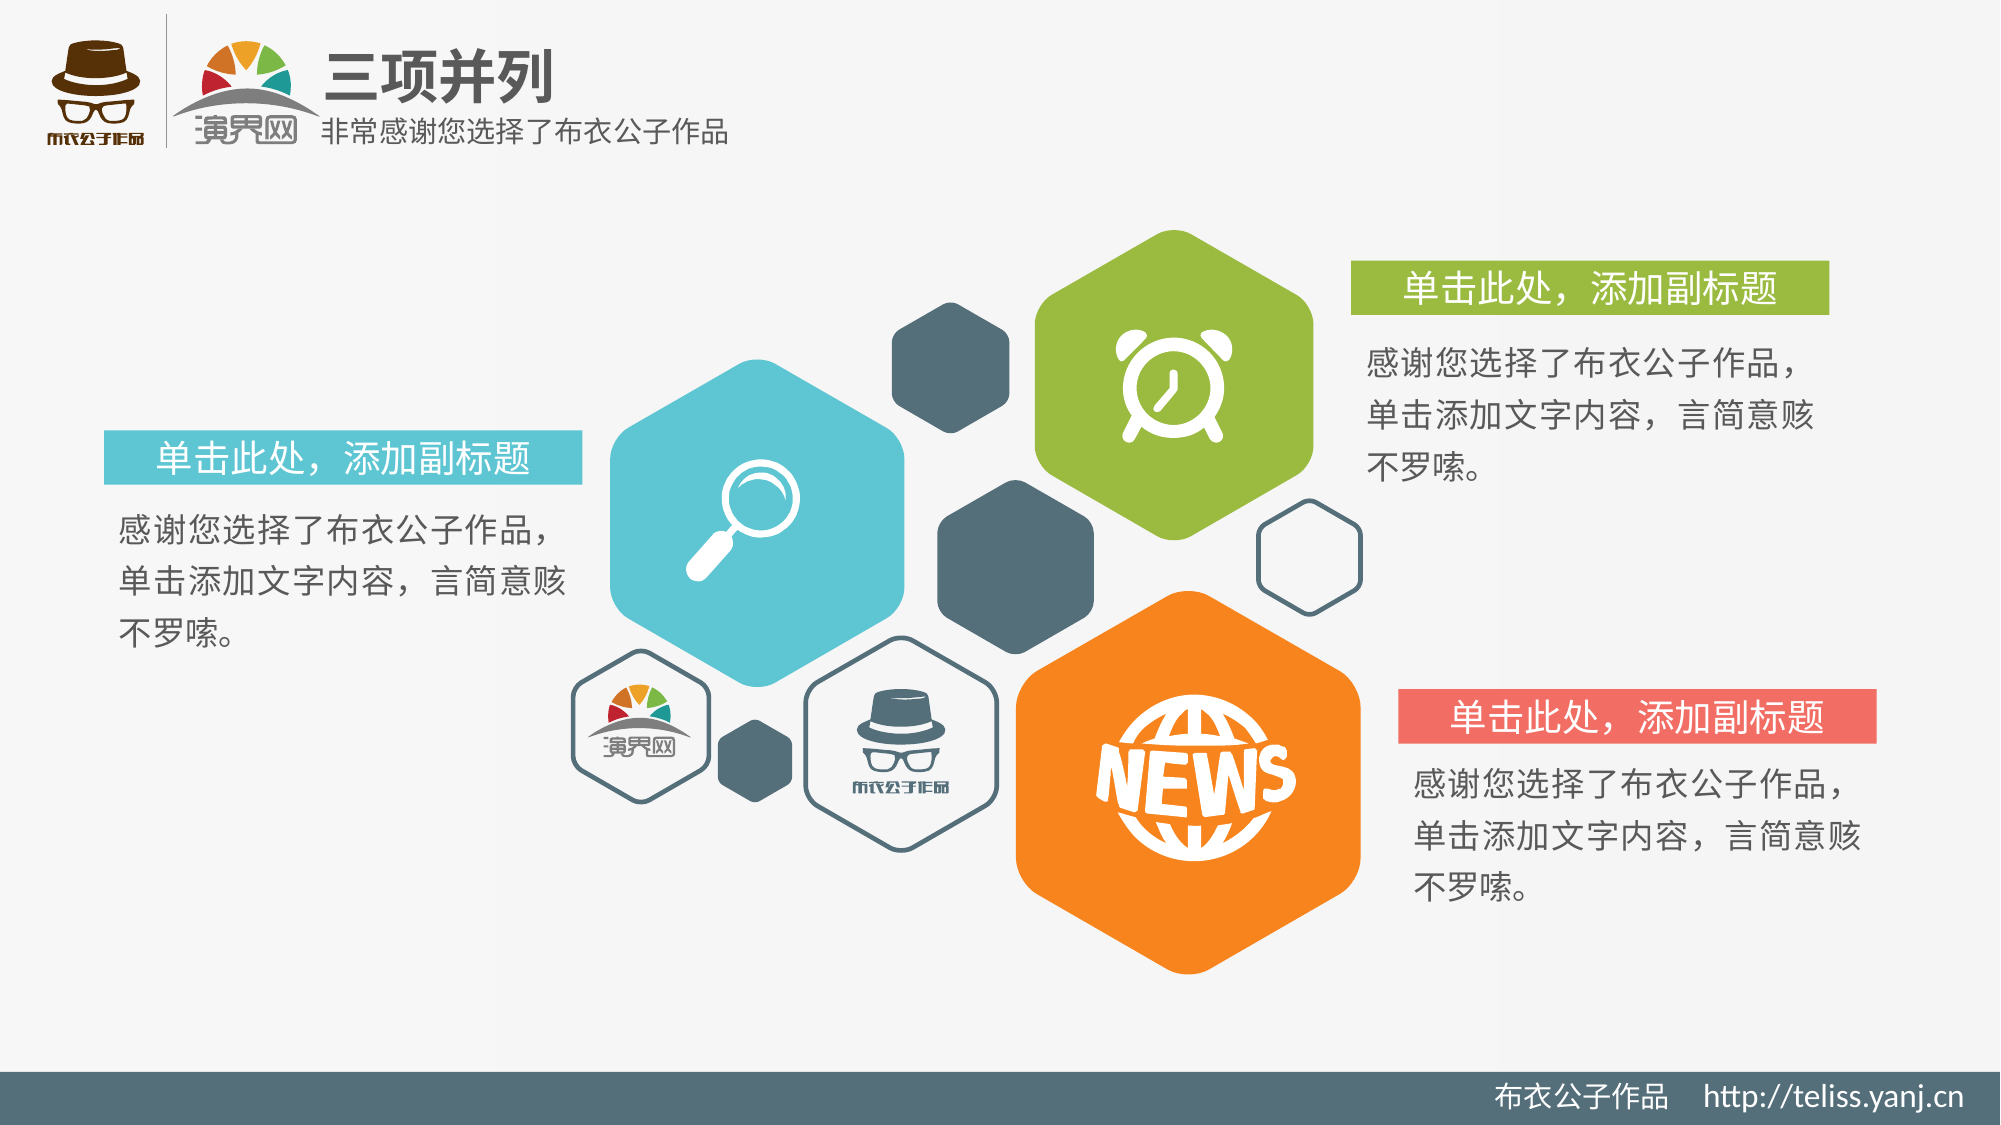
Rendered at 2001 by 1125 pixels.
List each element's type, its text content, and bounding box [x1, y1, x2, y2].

text_box [1145, 750, 1188, 818]
text_box 三项并列 [307, 33, 571, 105]
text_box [852, 688, 949, 794]
text_box [1096, 743, 1146, 813]
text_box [686, 459, 800, 582]
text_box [587, 684, 692, 758]
text_box [716, 718, 794, 804]
text_box 感谢您选择了布衣公子作品，单击添加文字内容，言简意赅不罗嗦。 [104, 489, 583, 660]
text_box [1259, 744, 1296, 803]
text_box [804, 636, 998, 852]
text_box 布衣公子作品 http://teliss.yanj.cn [1430, 1066, 1981, 1122]
text_box [890, 301, 1011, 435]
text_box [572, 649, 710, 804]
text_box [1014, 589, 1362, 976]
text_box [1117, 811, 1272, 862]
text_box 感谢您选择了布衣公子作品，单击添加文字内容，言简意赅不罗嗦。 [1398, 745, 1877, 914]
text_box 单击此处，添加副标题 [1397, 688, 1878, 745]
text_box 单击此处，添加副标题 [103, 429, 583, 486]
text_box 感谢您选择了布衣公子作品，单击添加文字内容，言简意赅不罗嗦。 [1351, 322, 1830, 494]
text_box 非常感谢您选择了布衣公子作品 [305, 105, 927, 156]
text_box [609, 358, 906, 689]
text_box [936, 479, 1095, 656]
text_box [1118, 694, 1268, 746]
text_box [1257, 499, 1362, 616]
text_box 单击此处，添加副标题 [1350, 260, 1831, 316]
text_box [1033, 229, 1315, 542]
text_box [1192, 748, 1258, 818]
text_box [1114, 327, 1234, 443]
